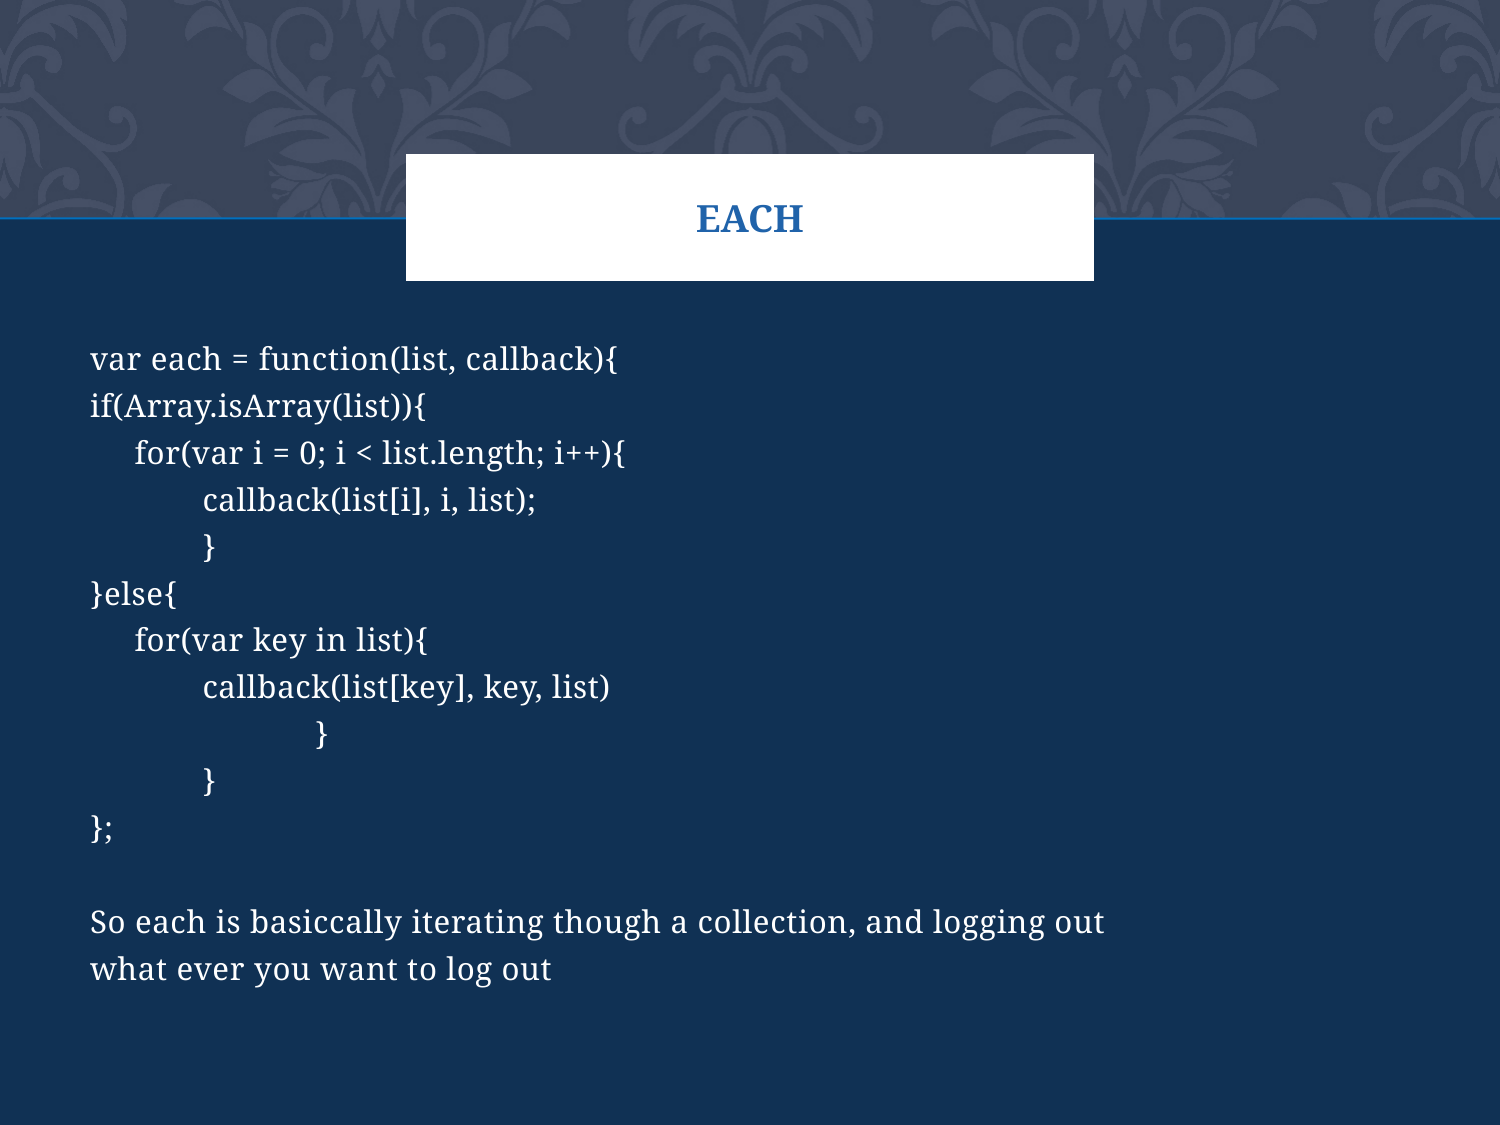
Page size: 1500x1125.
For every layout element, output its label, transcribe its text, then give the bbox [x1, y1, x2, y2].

list var each = function(list, callback){ if(Array.isArray(list)){ for(var i = 0; i < list.length; i++){ callback(list[i], i, list); } }else{ for(var key in list){ callback(list[key], key, list) } } }; So each is basiccally iterating though a collection, and logging out what ever you want to log out [75, 331, 1425, 1000]
title Each [406, 154, 1094, 281]
